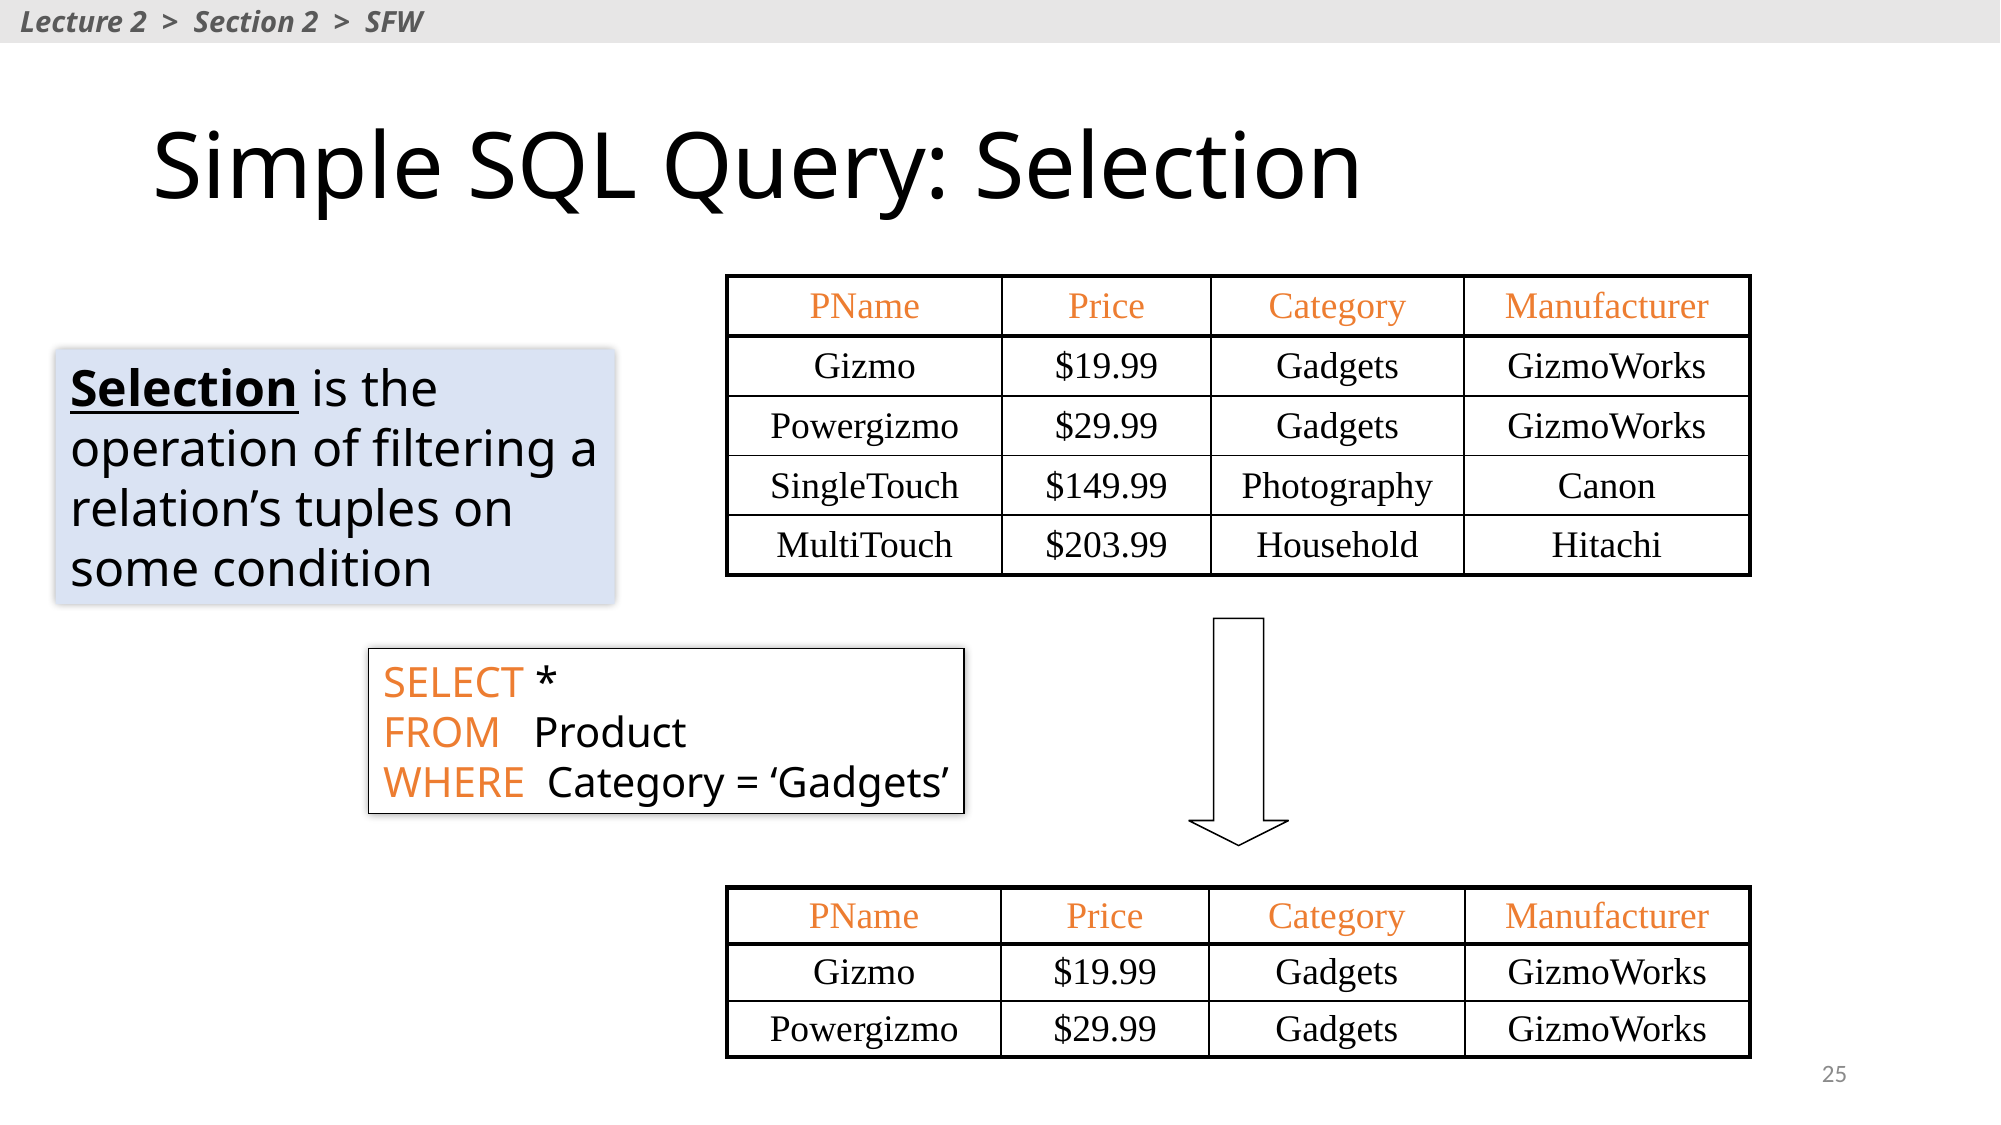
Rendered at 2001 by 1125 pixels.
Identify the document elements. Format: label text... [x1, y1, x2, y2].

table_cell Photography [1212, 456, 1463, 514]
table_cell GizmoWorks [1465, 397, 1748, 455]
table_cell Gadgets [1212, 397, 1463, 455]
table_cell MultiTouch [729, 516, 1001, 573]
text_box SELECT * FROM Product WHERE Category = ‘Gadgets’ [368, 648, 964, 814]
table_cell $29.99 [1002, 1002, 1208, 1055]
table_cell GizmoWorks [1466, 946, 1748, 1000]
table_cell Canon [1465, 456, 1748, 514]
table_cell Gizmo [729, 946, 1000, 1000]
title Simple SQL Query: Selection [137, 59, 1863, 278]
text_box [1188, 618, 1289, 846]
table_cell $19.99 [1002, 946, 1208, 1000]
table_cell Gadgets [1212, 338, 1463, 395]
table_cell SingleTouch [729, 456, 1001, 514]
table_cell Hitachi [1465, 516, 1748, 573]
table_cell Gadgets [1210, 1002, 1464, 1055]
table_cell $19.99 [1003, 338, 1210, 395]
table_header Category [1210, 890, 1464, 942]
table_cell Household [1212, 516, 1463, 573]
text_box Selection is the operation of filtering a relation’s tuples on some condition [55, 349, 615, 605]
table_cell $149.99 [1003, 456, 1210, 514]
table_header PName [729, 278, 1001, 334]
slide_number 25 [1412, 1042, 1863, 1103]
table_cell $29.99 [1003, 397, 1210, 455]
table_header PName [729, 890, 1000, 942]
table_cell GizmoWorks [1466, 1002, 1748, 1055]
table_header Category [1212, 278, 1463, 334]
table_header Manufacturer [1465, 278, 1748, 334]
table_cell Powergizmo [729, 397, 1001, 455]
table_cell $203.99 [1003, 516, 1210, 573]
table_header Price [1002, 890, 1208, 942]
table_cell Powergizmo [729, 1002, 1000, 1055]
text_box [0, 0, 2000, 47]
table_header Price [1003, 278, 1210, 334]
table_cell Gizmo [729, 338, 1001, 395]
table_header Manufacturer [1466, 890, 1748, 942]
table_cell GizmoWorks [1465, 338, 1748, 395]
table_cell Gadgets [1210, 946, 1464, 1000]
